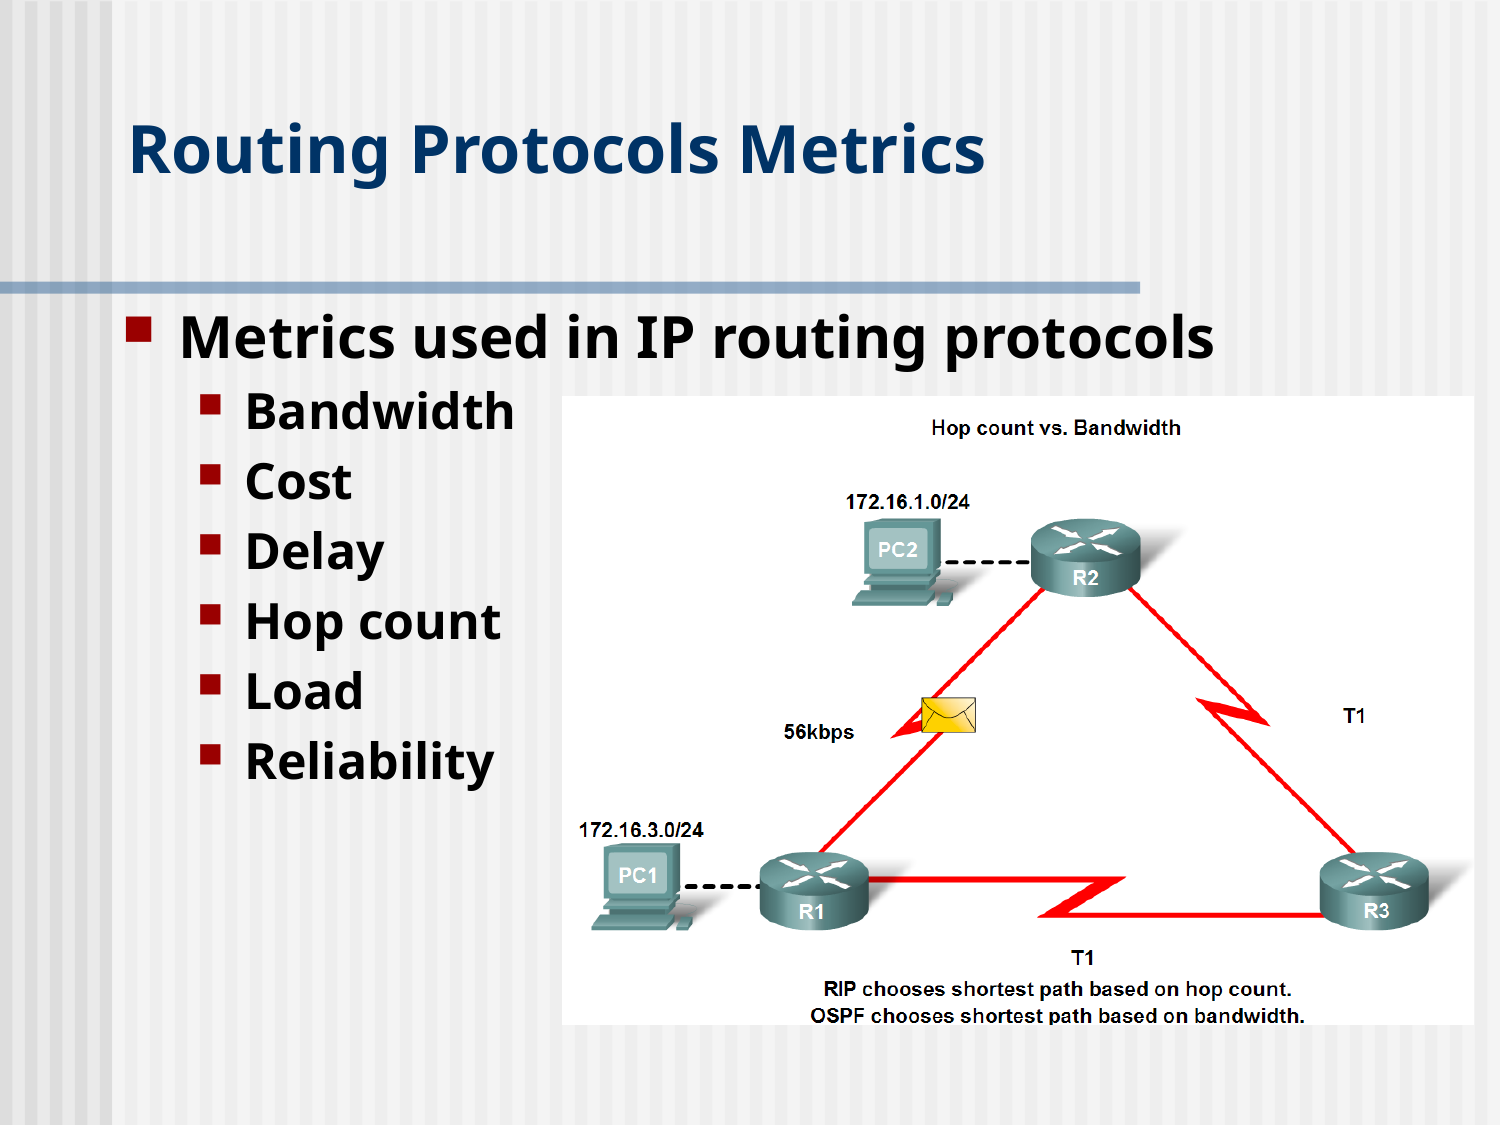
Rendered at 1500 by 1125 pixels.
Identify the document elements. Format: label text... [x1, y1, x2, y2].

picture [562, 395, 1474, 1026]
list Metrics used in IP routing protocols Bandwidth Cost Delay Hop count Load Reliability [107, 292, 1411, 1125]
title Routing Protocols Metrics [112, 98, 1449, 195]
